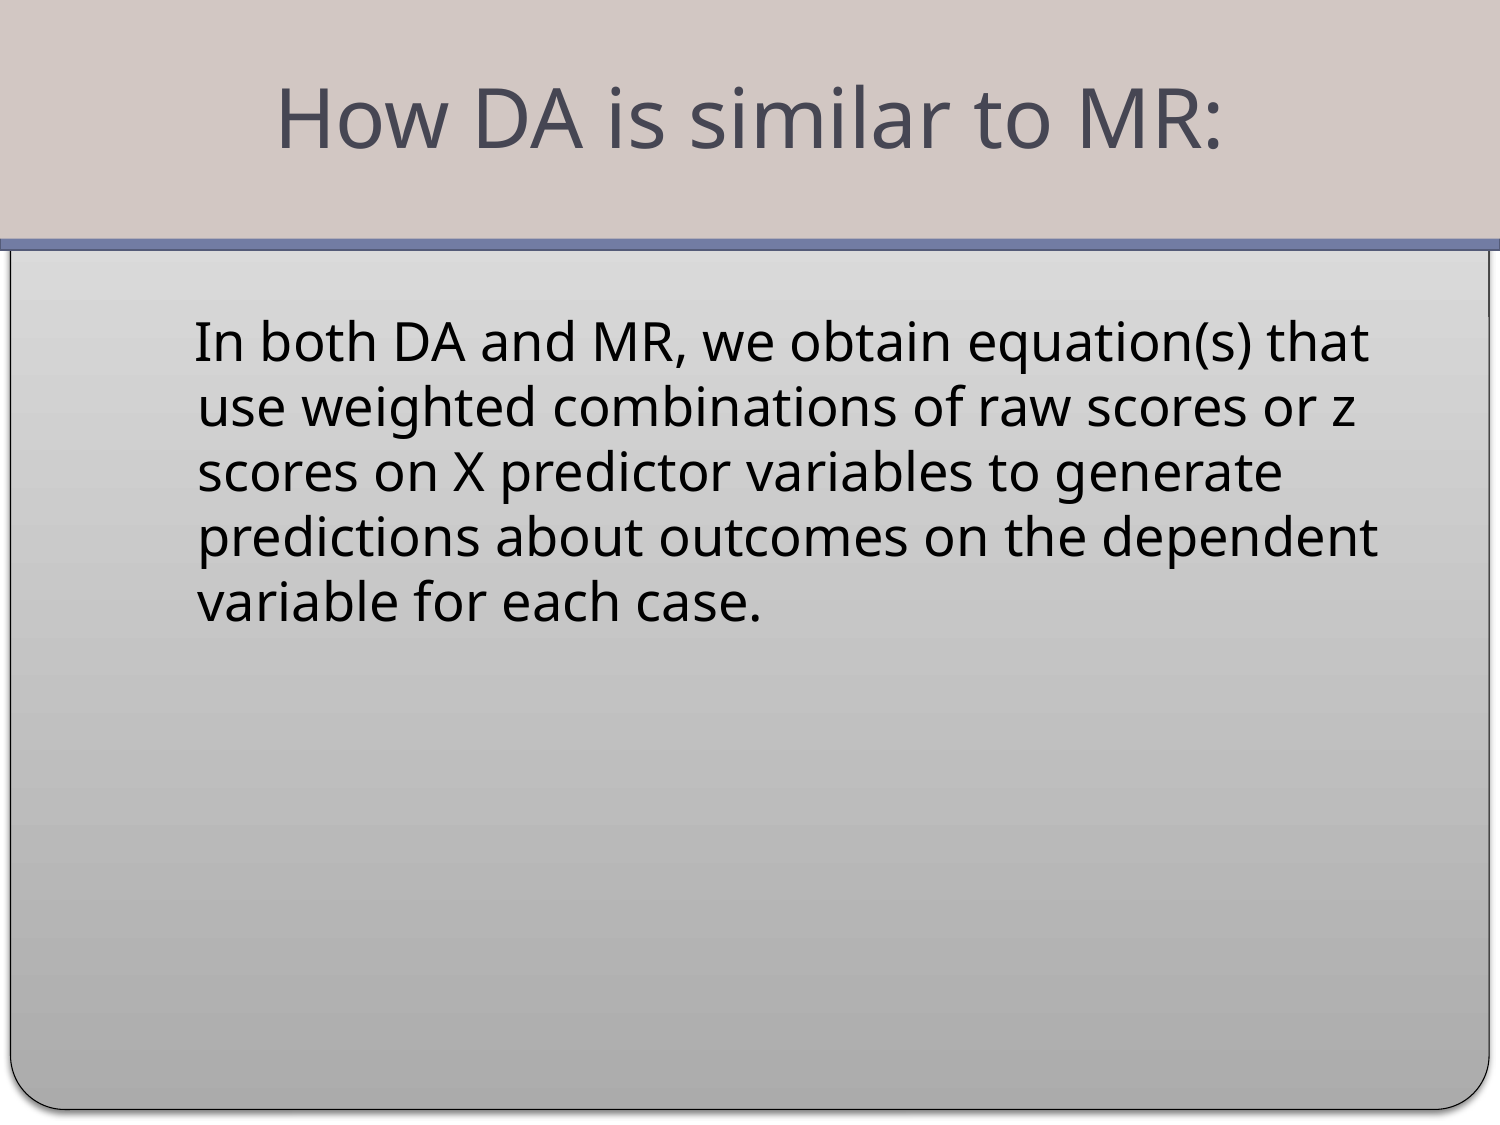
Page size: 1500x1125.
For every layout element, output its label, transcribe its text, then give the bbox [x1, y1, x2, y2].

list In both DA and MR, we obtain equation(s) that use weighted combinations of raw scores or z scores on X predictor variables to generate predictions about outcomes on the dependent variable for each case. [137, 299, 1413, 1050]
text_box How DA is similar to MR: [0, 0, 1500, 239]
text_box [0, 239, 1500, 251]
